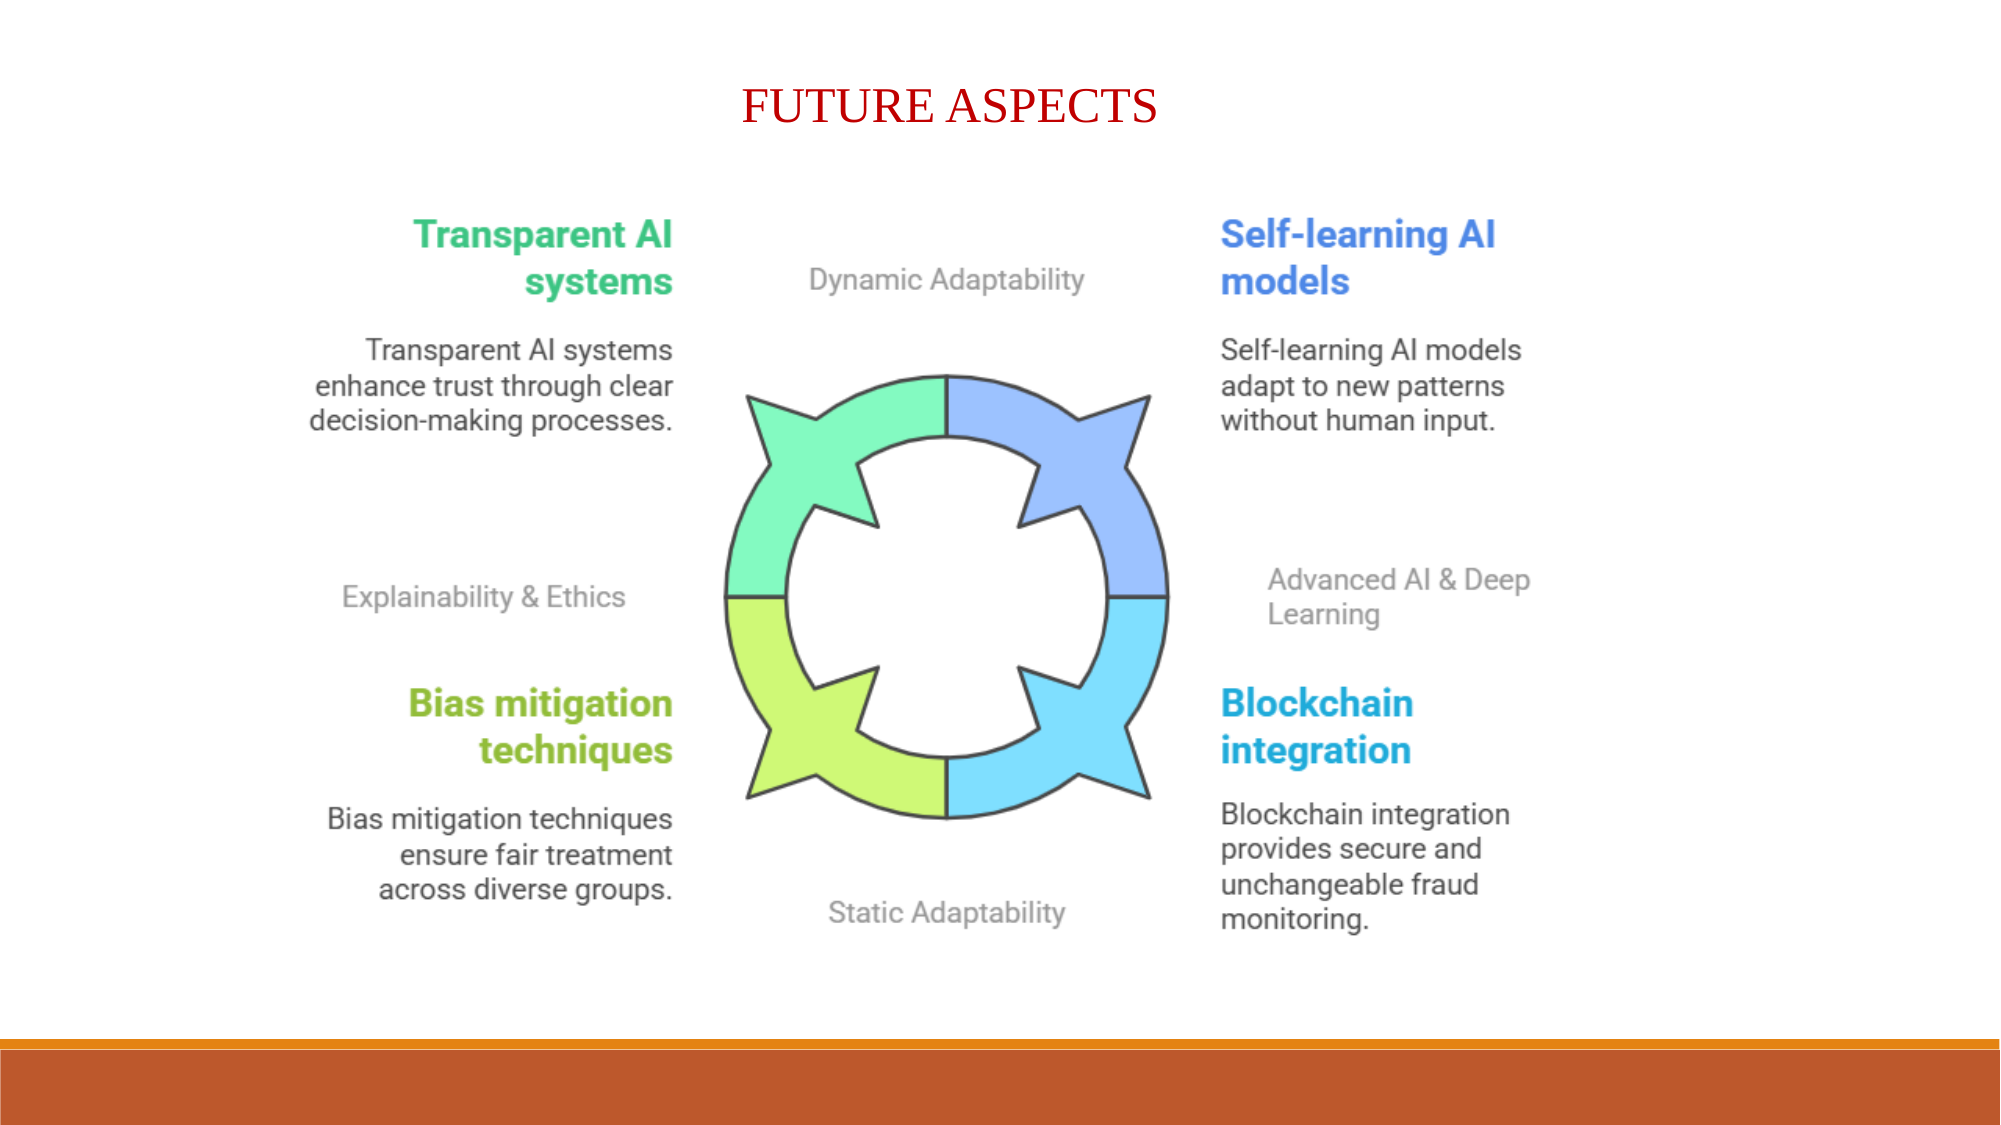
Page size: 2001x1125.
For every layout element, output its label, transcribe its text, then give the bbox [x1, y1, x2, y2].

picture [253, 212, 1595, 936]
text_box FUTURE ASPECTS [450, 64, 1450, 140]
